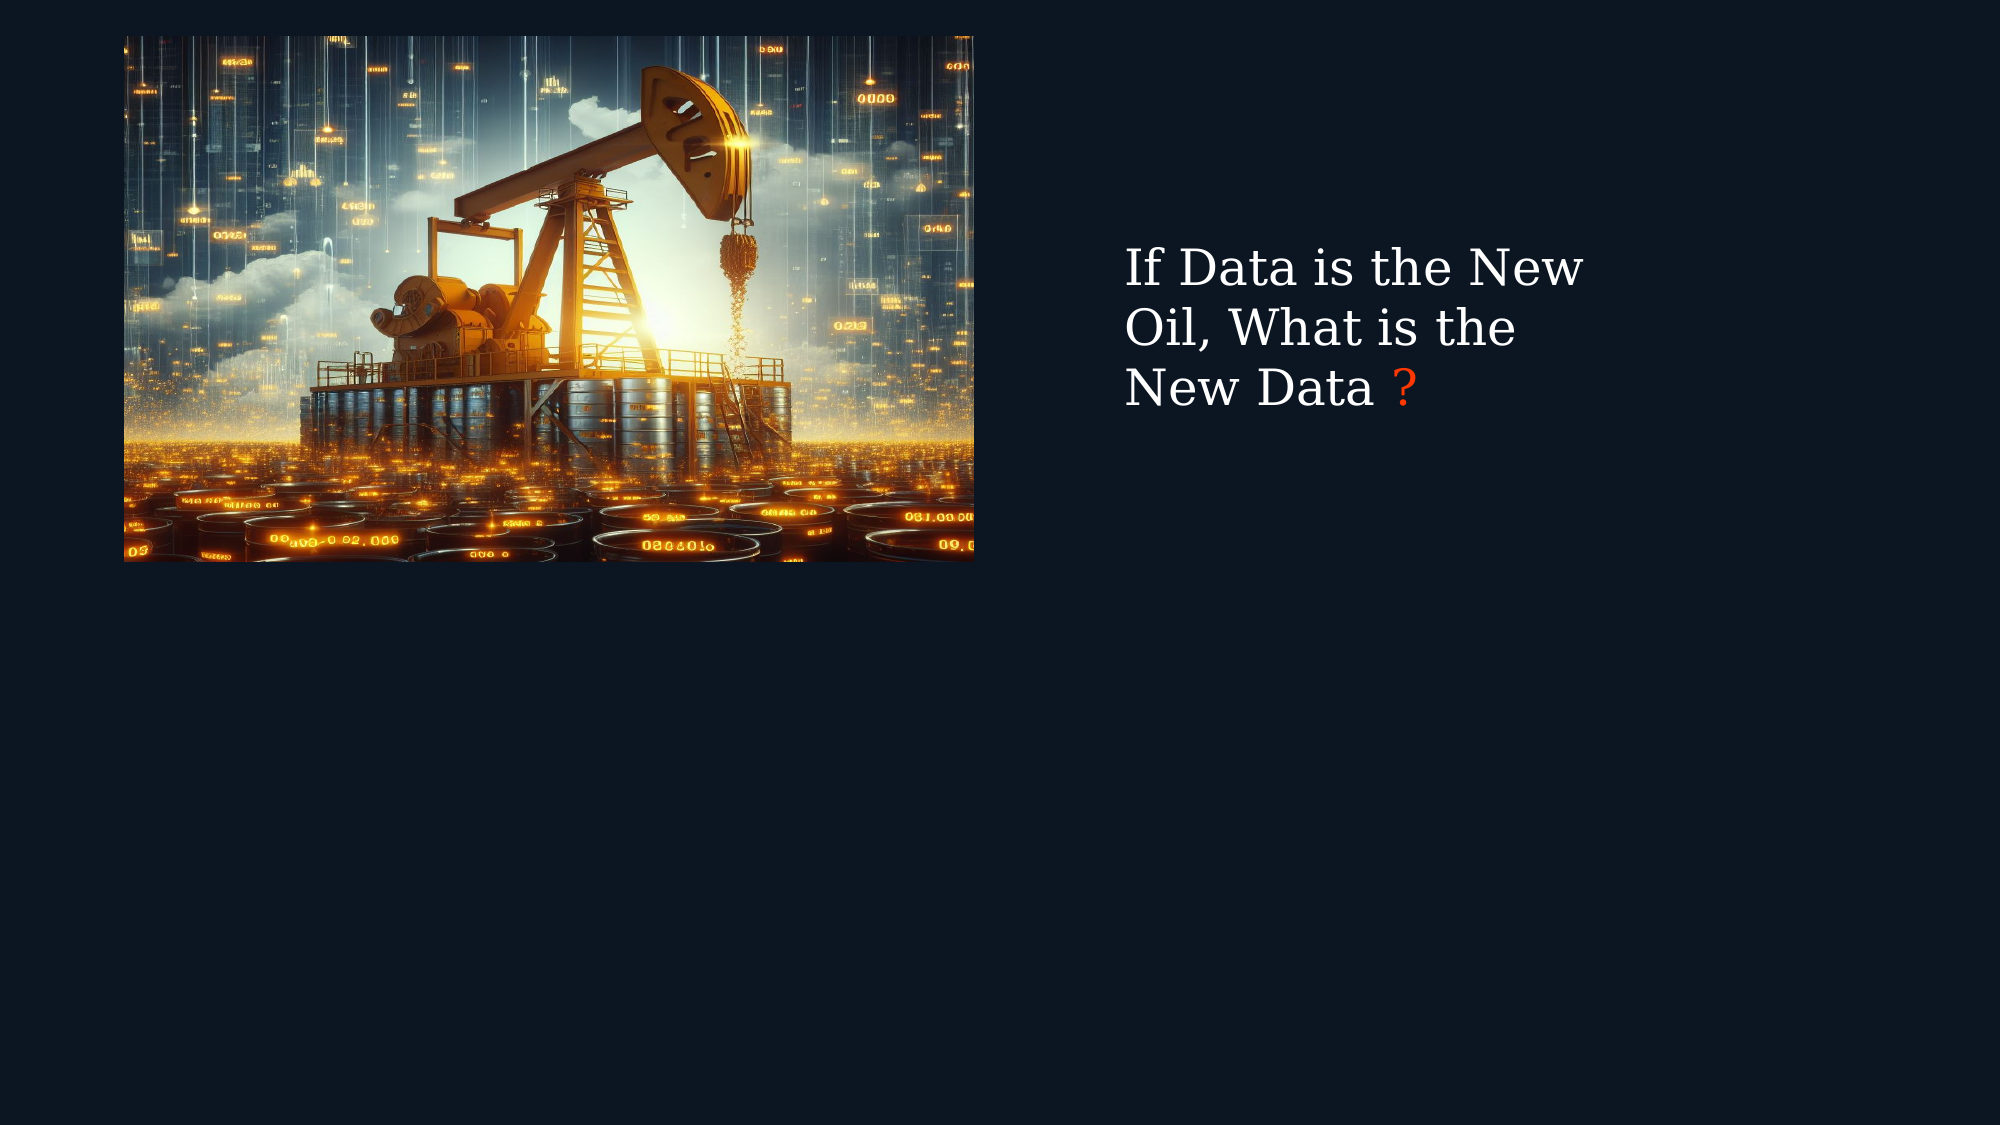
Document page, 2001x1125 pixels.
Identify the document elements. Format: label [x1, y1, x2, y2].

text_box [124, 36, 1823, 562]
